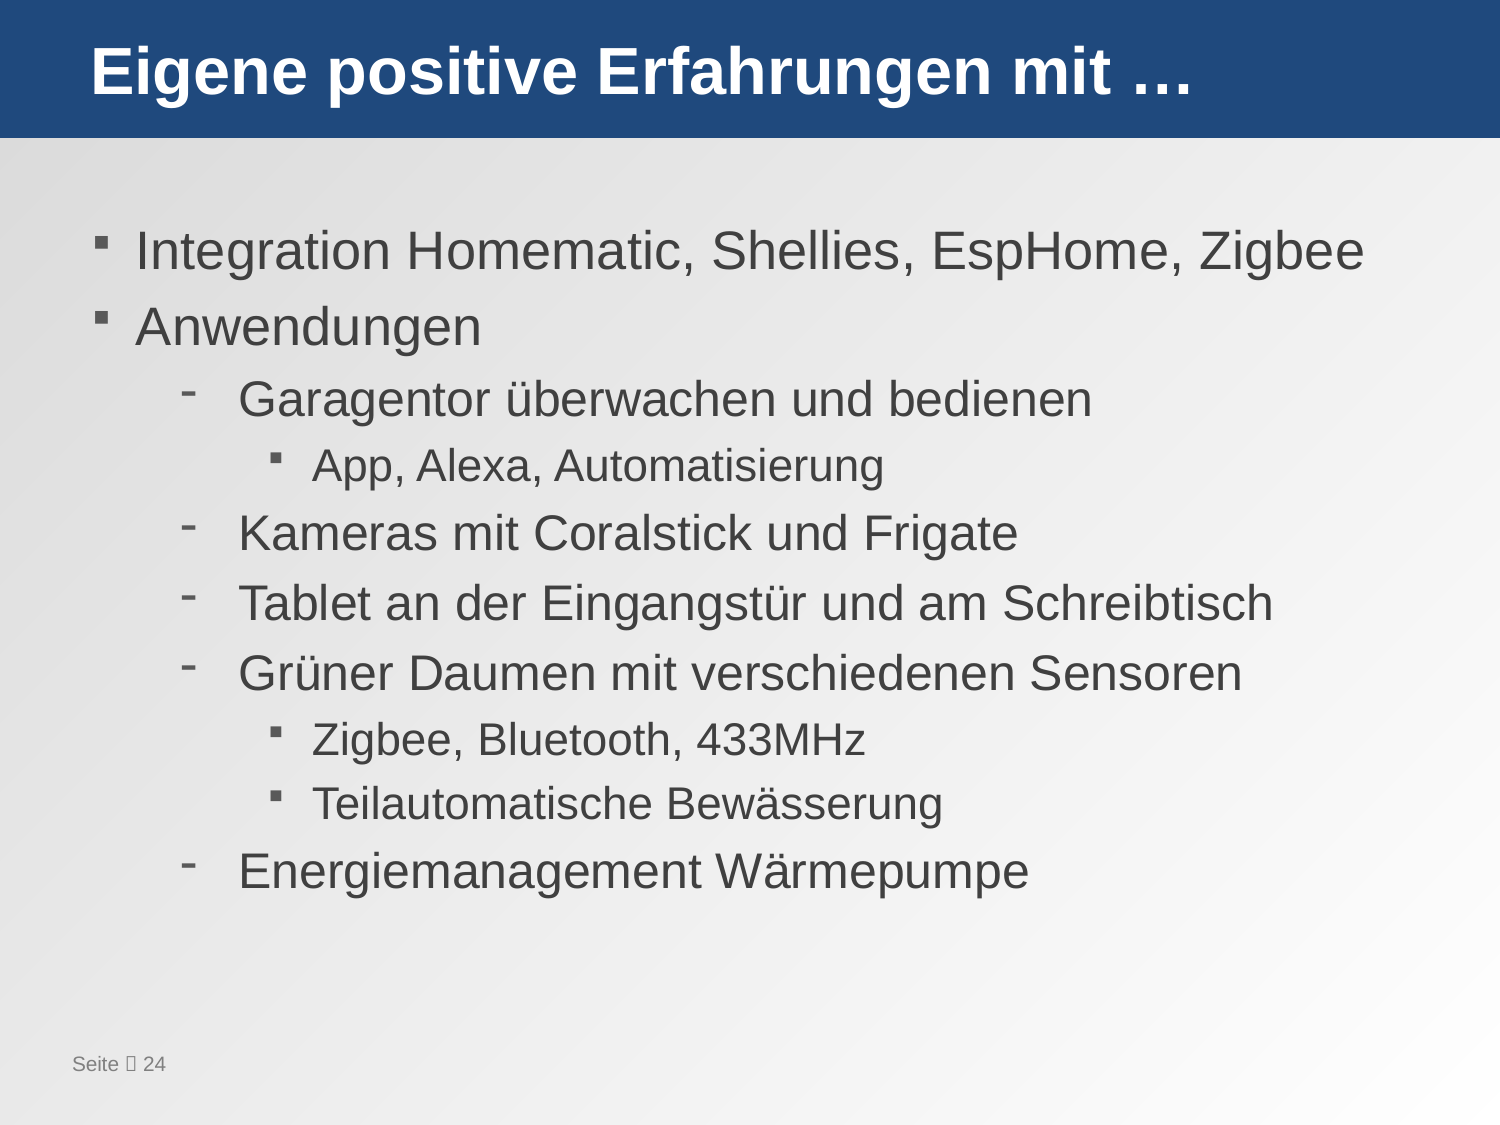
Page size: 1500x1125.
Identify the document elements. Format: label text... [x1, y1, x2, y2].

list Integration Homematic, Shellies, EspHome, Zigbee Anwendungen Garagentor überwachen und bedienen App, Alexa, Automatisierung Kameras mit Coralstick und Frigate Tablet an der Eingangstür und am Schreibtisch Grüner Daumen mit verschiedenen Sensoren Zigbee, Bluetooth, 433MHz Teilautomatische Bewässerung Energiemanagement Wärmepumpe [76, 208, 1424, 964]
title Eigene positive Erfahrungen mit … [75, 20, 1425, 208]
